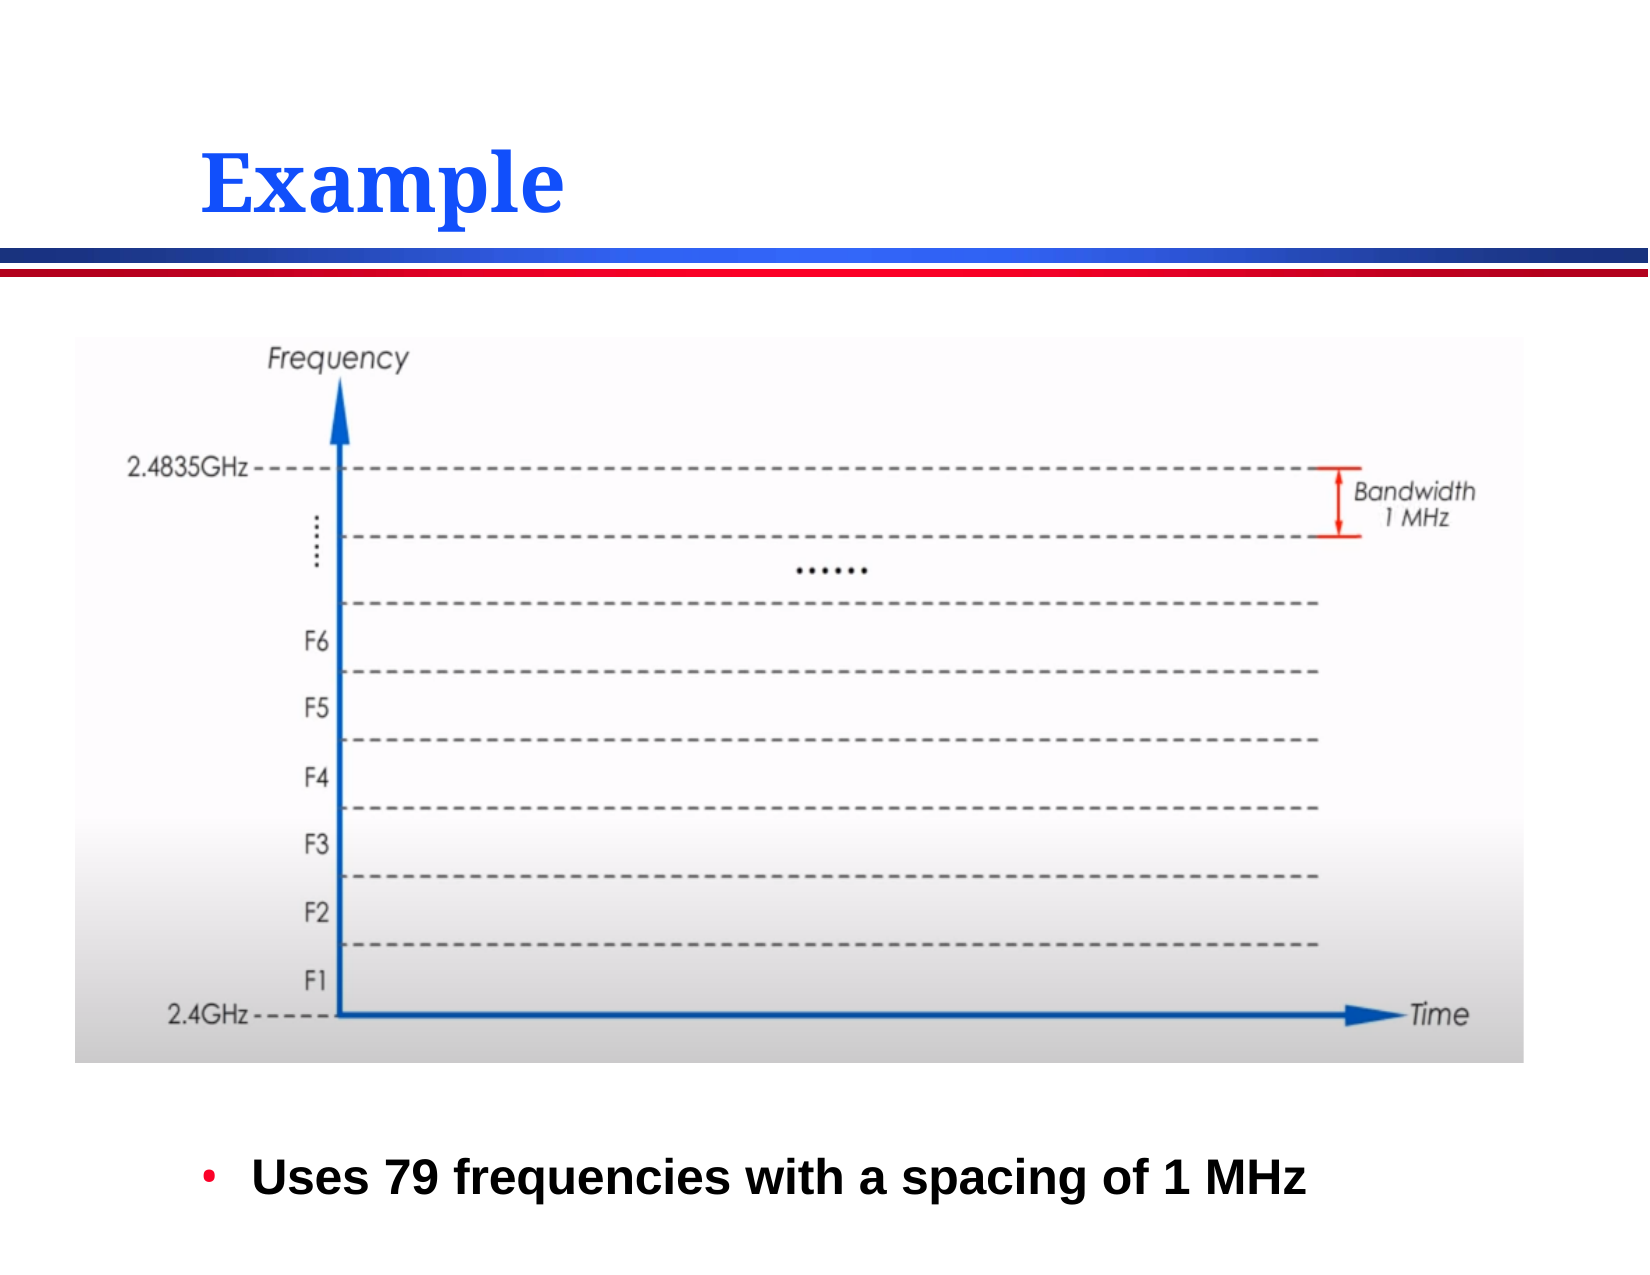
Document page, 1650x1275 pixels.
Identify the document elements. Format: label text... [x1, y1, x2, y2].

title Example [200, 31, 1450, 232]
picture [0, 248, 1648, 263]
text_box Uses 79 frequencies with a spacing of 1 MHz [183, 1137, 1524, 1213]
picture [74, 337, 1524, 1063]
picture [0, 269, 1648, 277]
